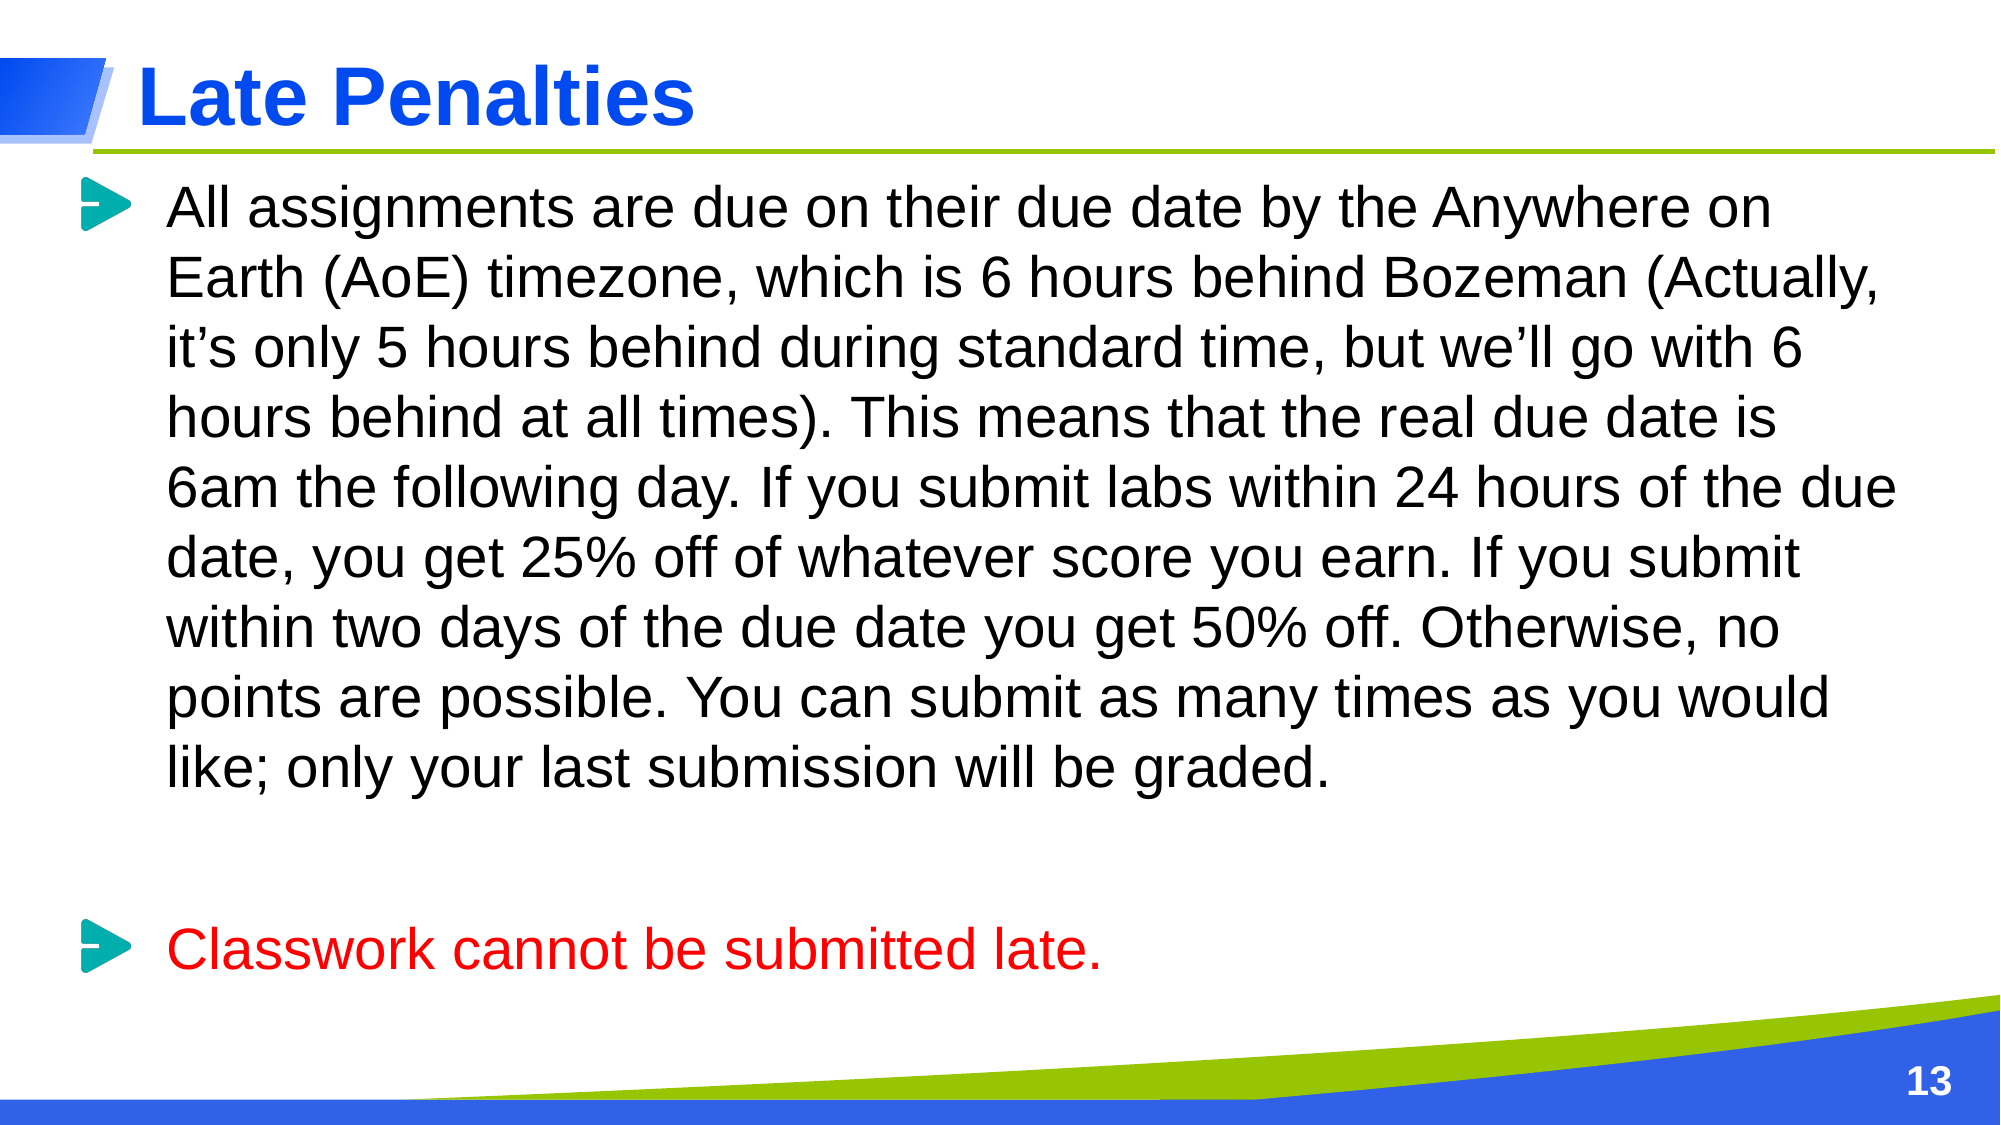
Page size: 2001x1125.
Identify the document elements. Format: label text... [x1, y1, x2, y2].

picture [79, 919, 133, 973]
text_box Late Penalties [122, 46, 1554, 144]
picture [79, 177, 133, 231]
text_box All assignments are due on their due date by the Anywhere on Earth (AoE) timezone, which is 6 hours behind Bozeman (Actually, it’s only 5 hours behind during standard time, but we’ll go with 6 hours behind at all times). This means that the real due date is 6am the following day. If you submit labs within 24 hours of the due date, you get 25% off of whatever score you earn. If you submit within two days of the due date you get 50% off. Otherwise, no points are possible. You can submit as many times as you would like; only your last submission will be graded. Classwork cannot be submitted late. [58, 161, 1923, 1073]
